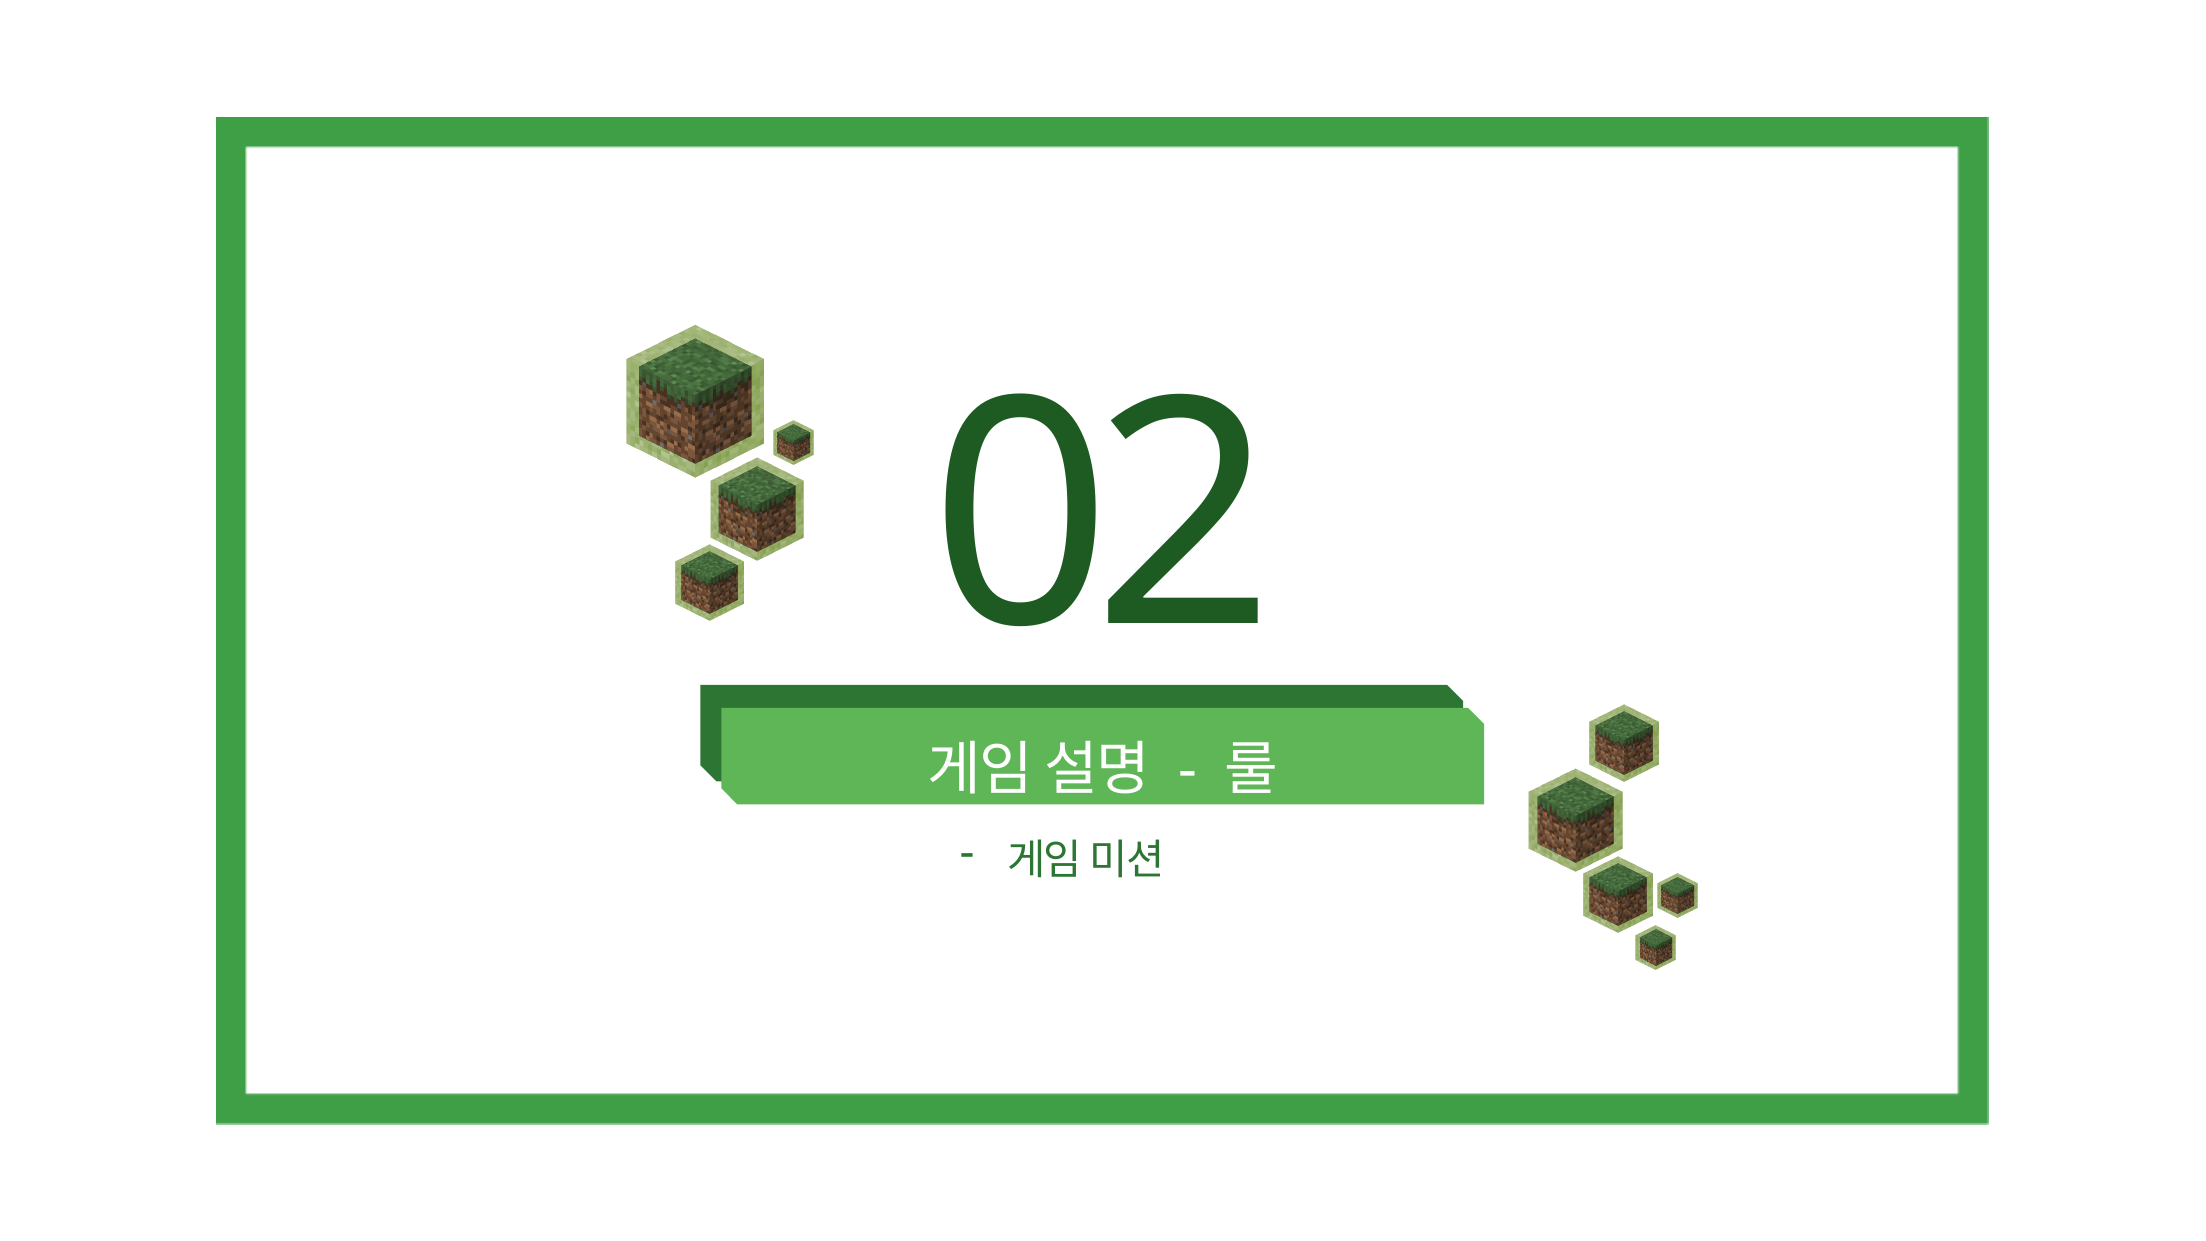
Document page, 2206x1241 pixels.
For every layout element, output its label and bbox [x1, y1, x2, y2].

text_box [704, 456, 809, 561]
text_box [668, 684, 1538, 810]
text_box [1633, 925, 1679, 970]
text_box [1654, 873, 1700, 918]
text_box [1579, 855, 1657, 933]
text_box [771, 420, 816, 465]
text_box [671, 543, 749, 621]
text_box [215, 117, 1990, 1125]
text_box [618, 324, 773, 479]
text_box [1523, 767, 1628, 872]
text_box [1585, 704, 1663, 782]
